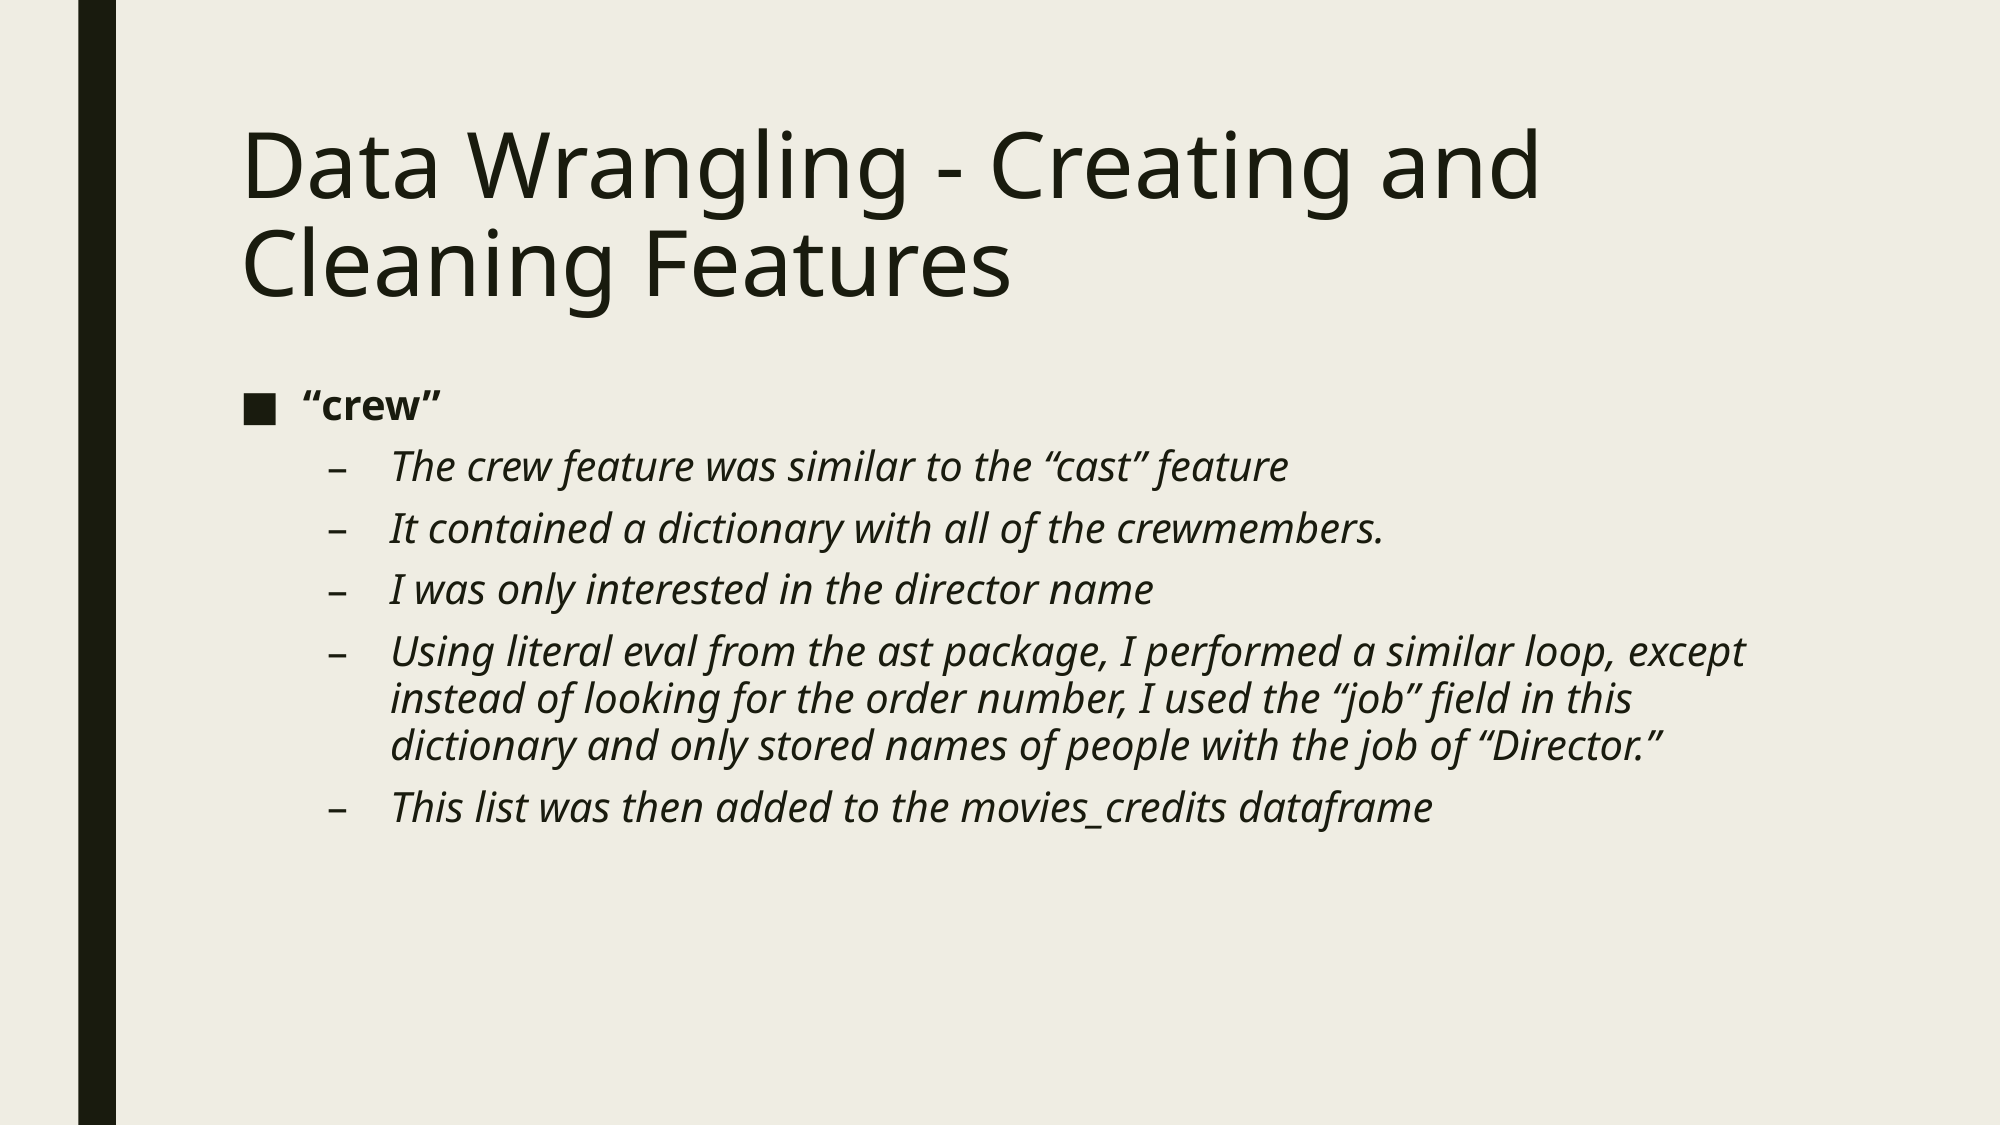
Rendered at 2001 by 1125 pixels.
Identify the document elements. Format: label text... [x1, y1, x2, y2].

title Data Wrangling - Creating and Cleaning Features [225, 112, 1800, 357]
list “crew” The crew feature was similar to the “cast” feature It contained a dictionary with all of the crewmembers. I was only interested in the director name Using literal eval from the ast package, I performed a similar loop, except instead of looking for the order number, I used the “job” field in this dictionary and only stored names of people with the job of “Director.” This list was then added to the movies_credits dataframe [225, 375, 1800, 963]
